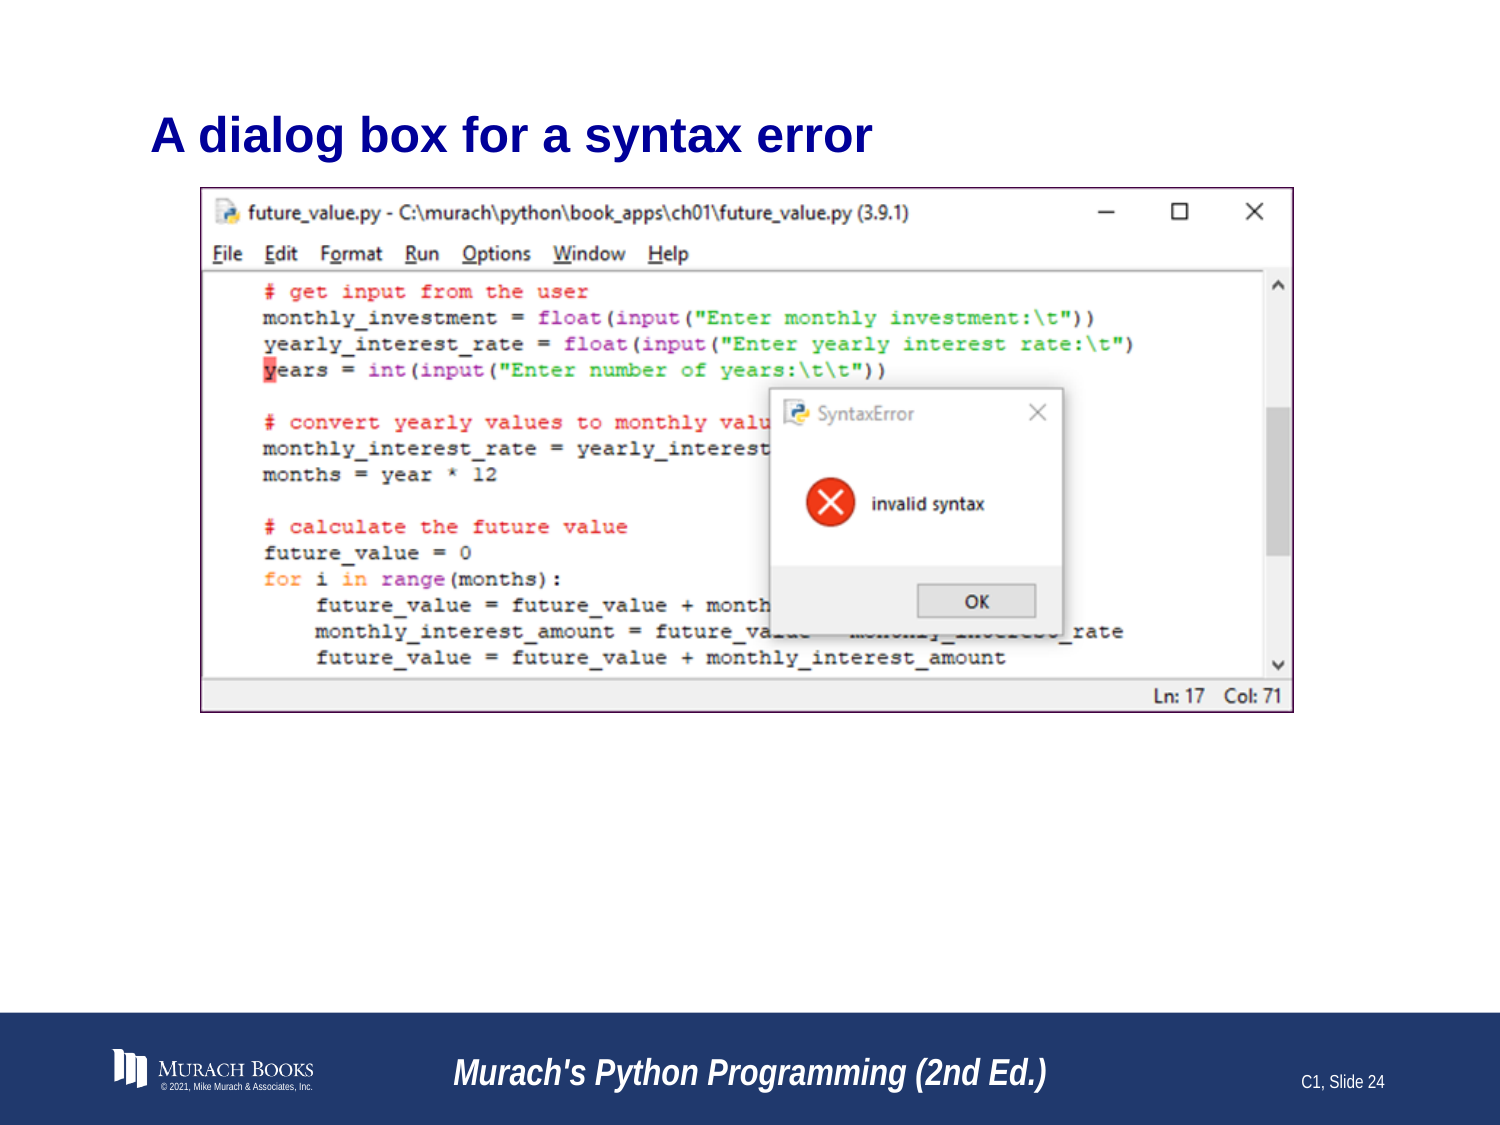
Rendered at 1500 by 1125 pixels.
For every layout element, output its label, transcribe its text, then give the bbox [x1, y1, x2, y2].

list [199, 187, 1294, 713]
footer © 2021, Mike Murach & Associates, Inc. [12, 1025, 463, 1100]
slide_number Murach's Python Programming (2nd Ed.) [463, 1025, 1075, 1100]
slide_number C1, Slide 24 [1087, 1025, 1400, 1100]
title A dialog box for a syntax error [150, 102, 1350, 164]
